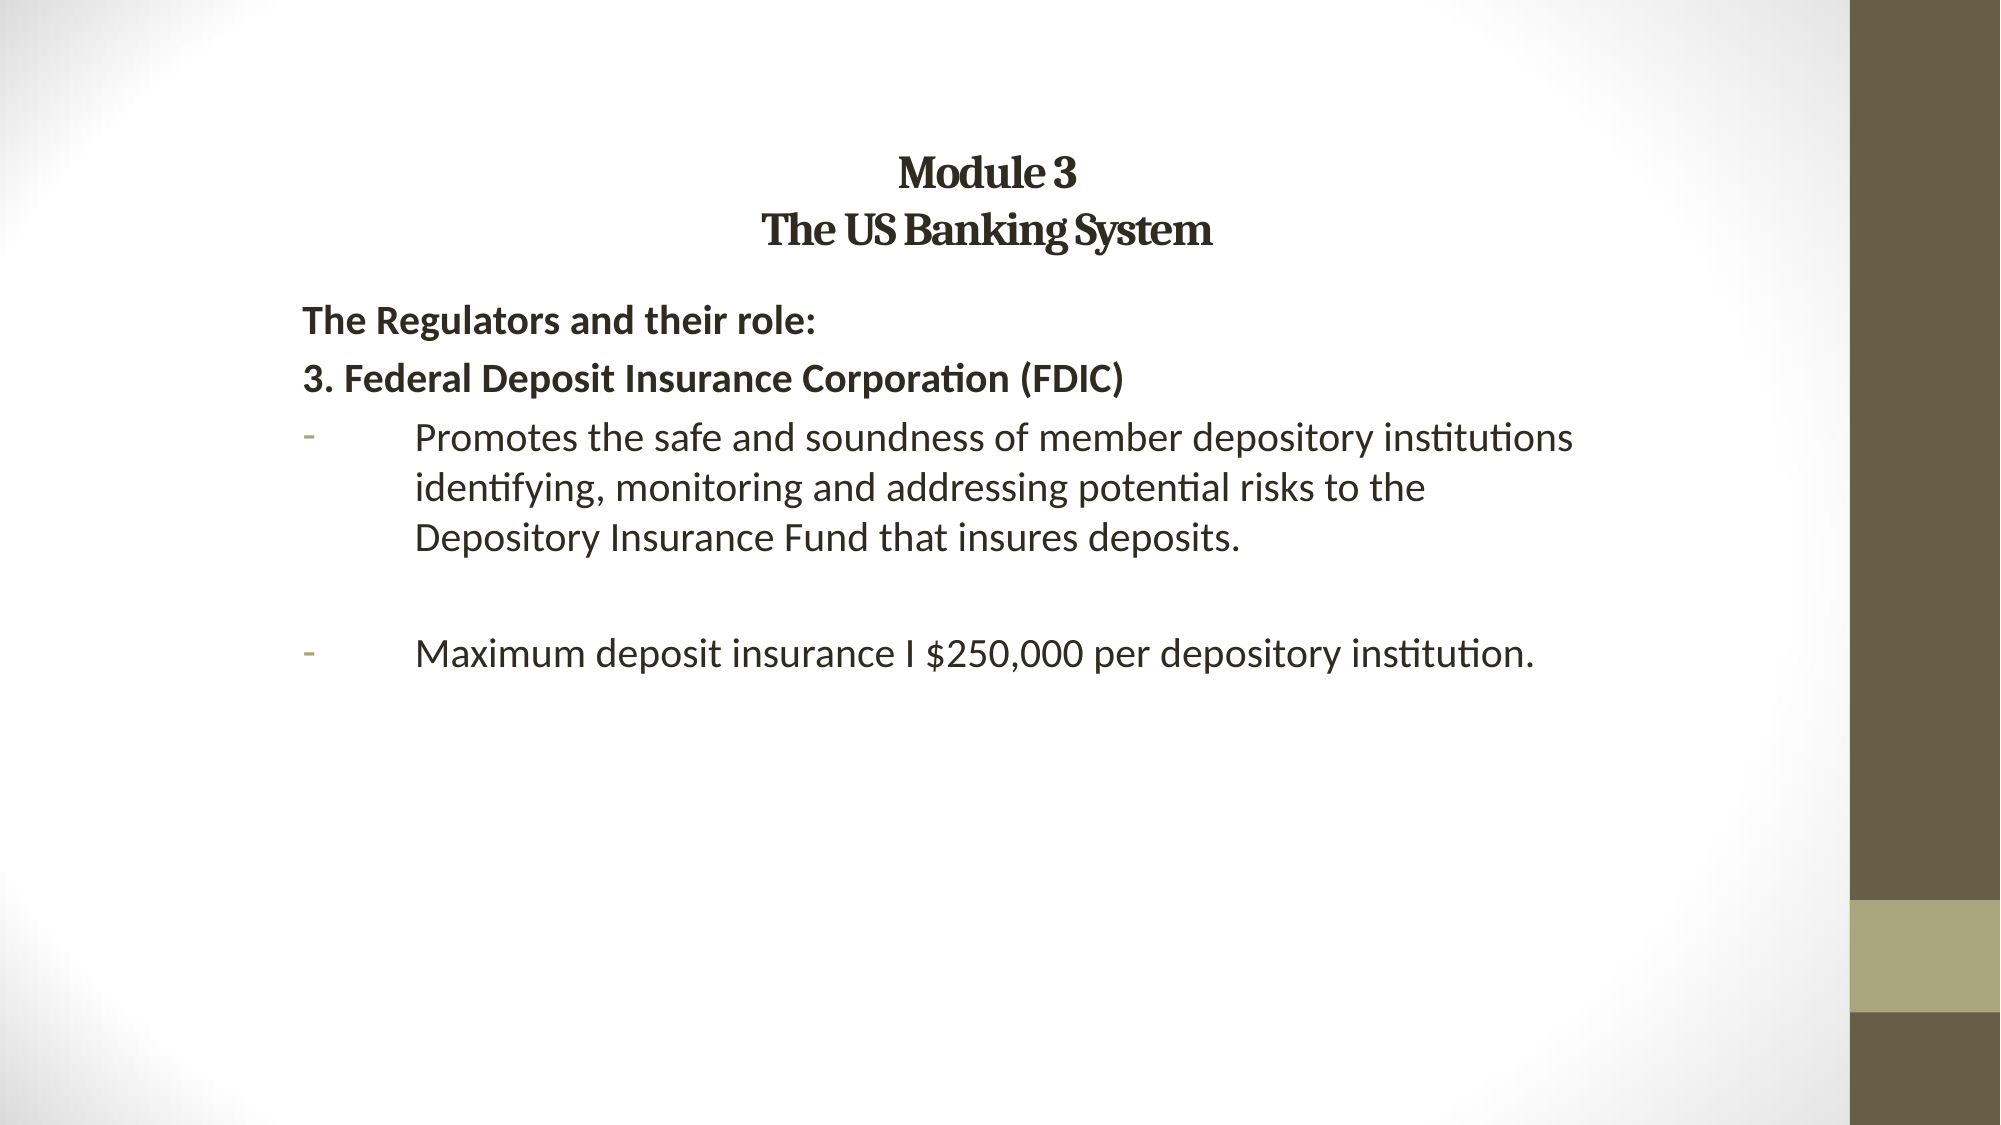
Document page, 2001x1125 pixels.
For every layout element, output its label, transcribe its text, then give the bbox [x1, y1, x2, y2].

title Module 3 The US Banking System [350, 75, 1625, 263]
picture [0, 0, 1849, 1125]
subtitle The Regulators and their role: 3. Federal Deposit Insurance Corporation (FDIC) Promotes the safe and soundness of member depository institutions identifying, monitoring and addressing potential risks to the Depository Insurance Fund that insures deposits. Maximum deposit insurance I $250,000 per depository institution. [287, 285, 1625, 1038]
